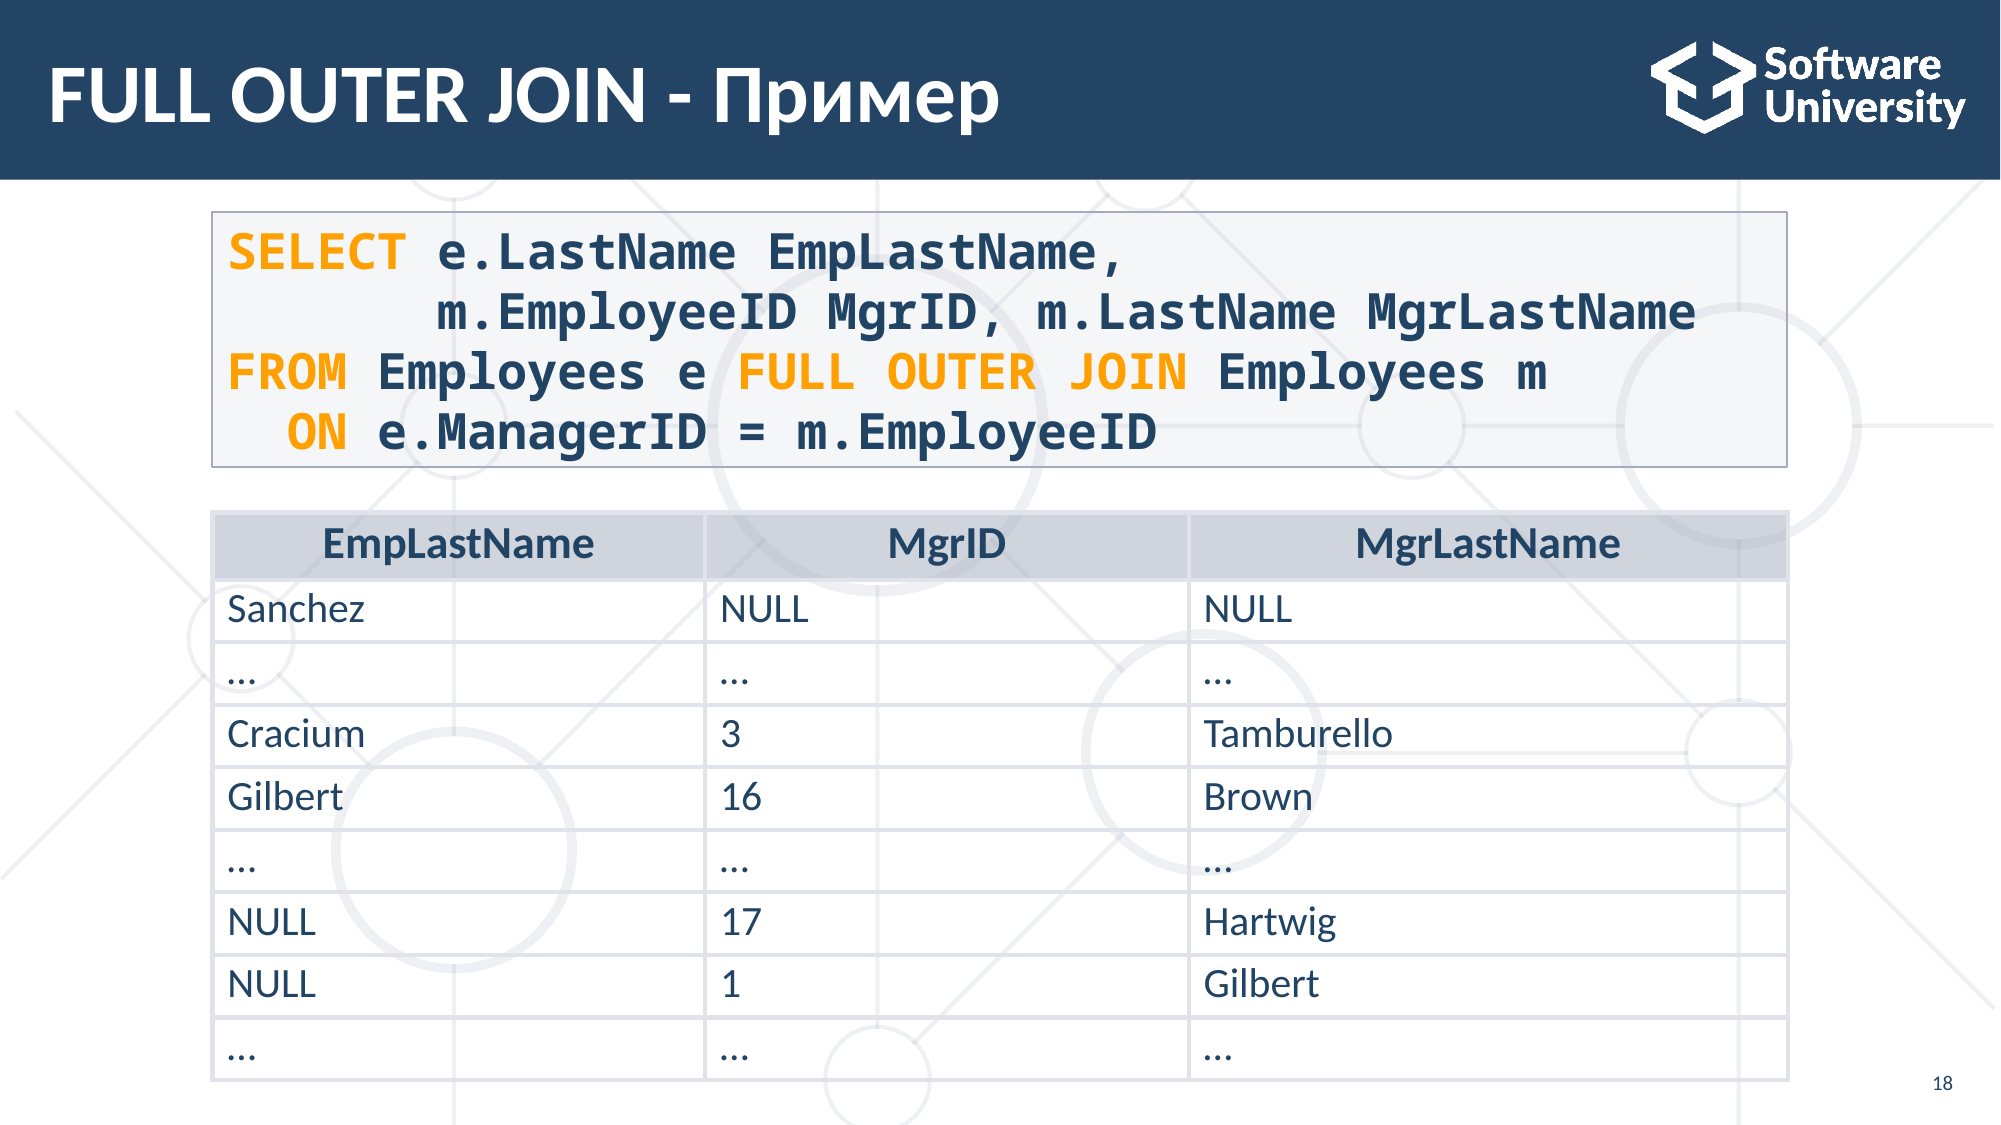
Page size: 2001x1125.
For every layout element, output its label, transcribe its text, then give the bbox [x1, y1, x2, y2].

picture [1651, 41, 1966, 134]
table_cell Hartwig [1191, 894, 1786, 953]
table_cell NULL [215, 894, 703, 953]
table_header MgrID [707, 515, 1187, 578]
table_cell … [215, 832, 703, 890]
table_cell … [215, 644, 703, 703]
table_header EmpLastName [215, 515, 703, 578]
table_cell 1 [707, 957, 1187, 1015]
table_cell … [215, 1020, 703, 1078]
table_cell NULL [1191, 582, 1786, 640]
table_cell Brown [1191, 769, 1786, 828]
table_cell … [1191, 644, 1786, 703]
table_cell 17 [707, 894, 1187, 953]
table_cell Gilbert [1191, 957, 1786, 1015]
title FULL OUTER JOIN - Пример [31, 16, 1625, 162]
table_cell … [707, 832, 1187, 890]
table_cell Gilbert [215, 769, 703, 828]
table_header MgrLastName [1191, 515, 1786, 578]
table_cell 16 [707, 769, 1187, 828]
table_cell NULL [215, 957, 703, 1015]
table_cell … [707, 1020, 1187, 1078]
table_cell Sanchez [215, 582, 703, 640]
text_box SELECT e.LastName EmpLastName, m.EmployeeID MgrID, m.LastName MgrLastName FROM Employees e FULL OUTER JOIN Employees m ON e.ManagerID = m.EmployeeID [212, 212, 1787, 468]
table_cell … [1191, 832, 1786, 890]
slide_number 18 [1897, 1070, 1969, 1103]
table_cell 3 [707, 707, 1187, 765]
table_cell Tamburello [1191, 707, 1786, 765]
table_cell NULL [707, 582, 1187, 640]
table_cell … [1191, 1020, 1786, 1078]
table_cell … [707, 644, 1187, 703]
table_cell Cracium [215, 707, 703, 765]
